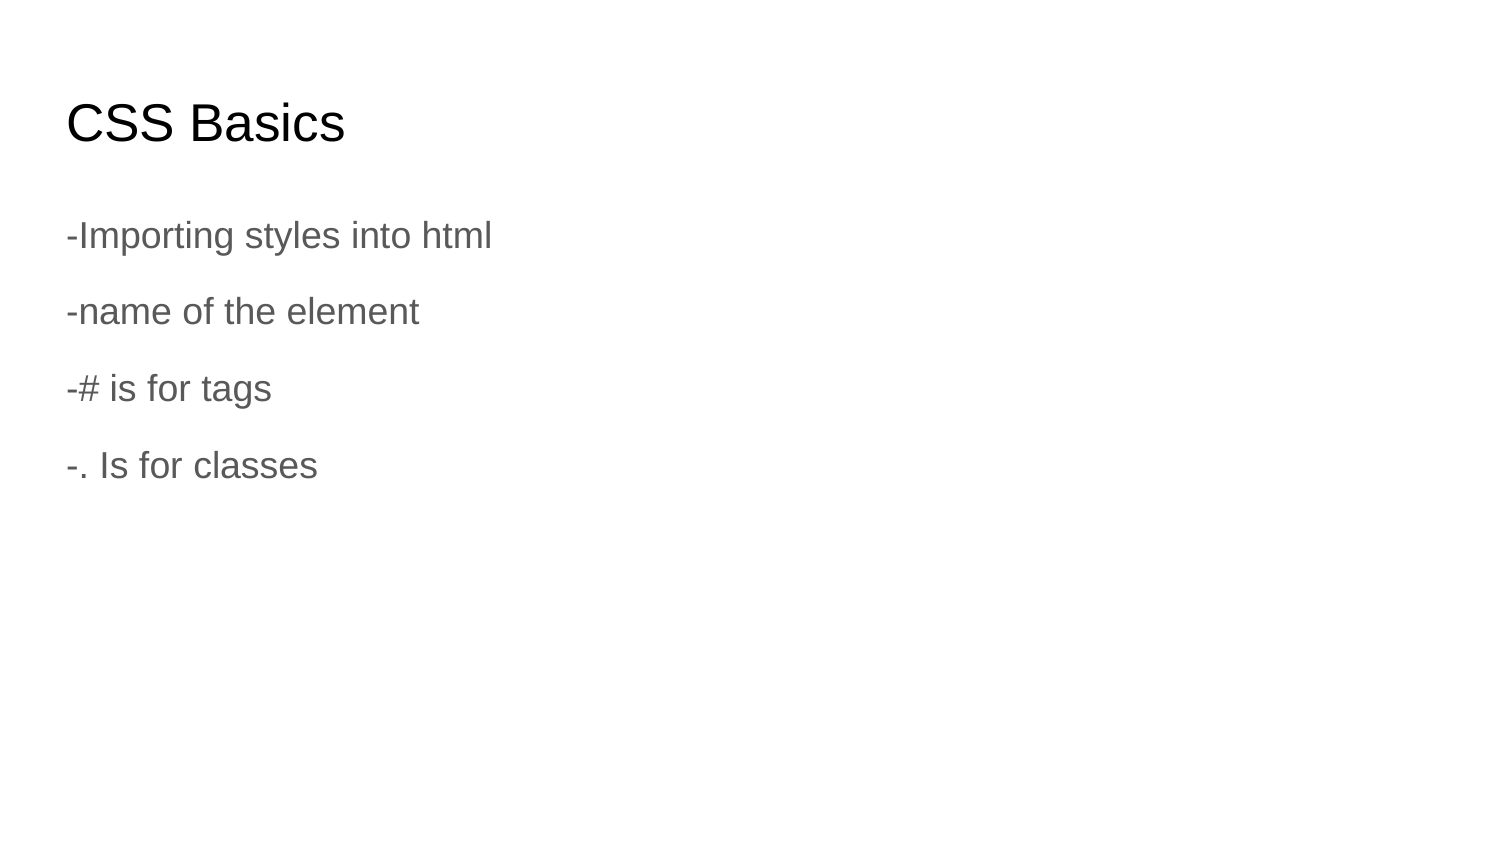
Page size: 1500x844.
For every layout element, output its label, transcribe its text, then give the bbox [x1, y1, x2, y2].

title CSS Basics [51, 72, 1449, 167]
list -Importing styles into html -name of the element -# is for tags -. Is for classes [51, 189, 1449, 750]
